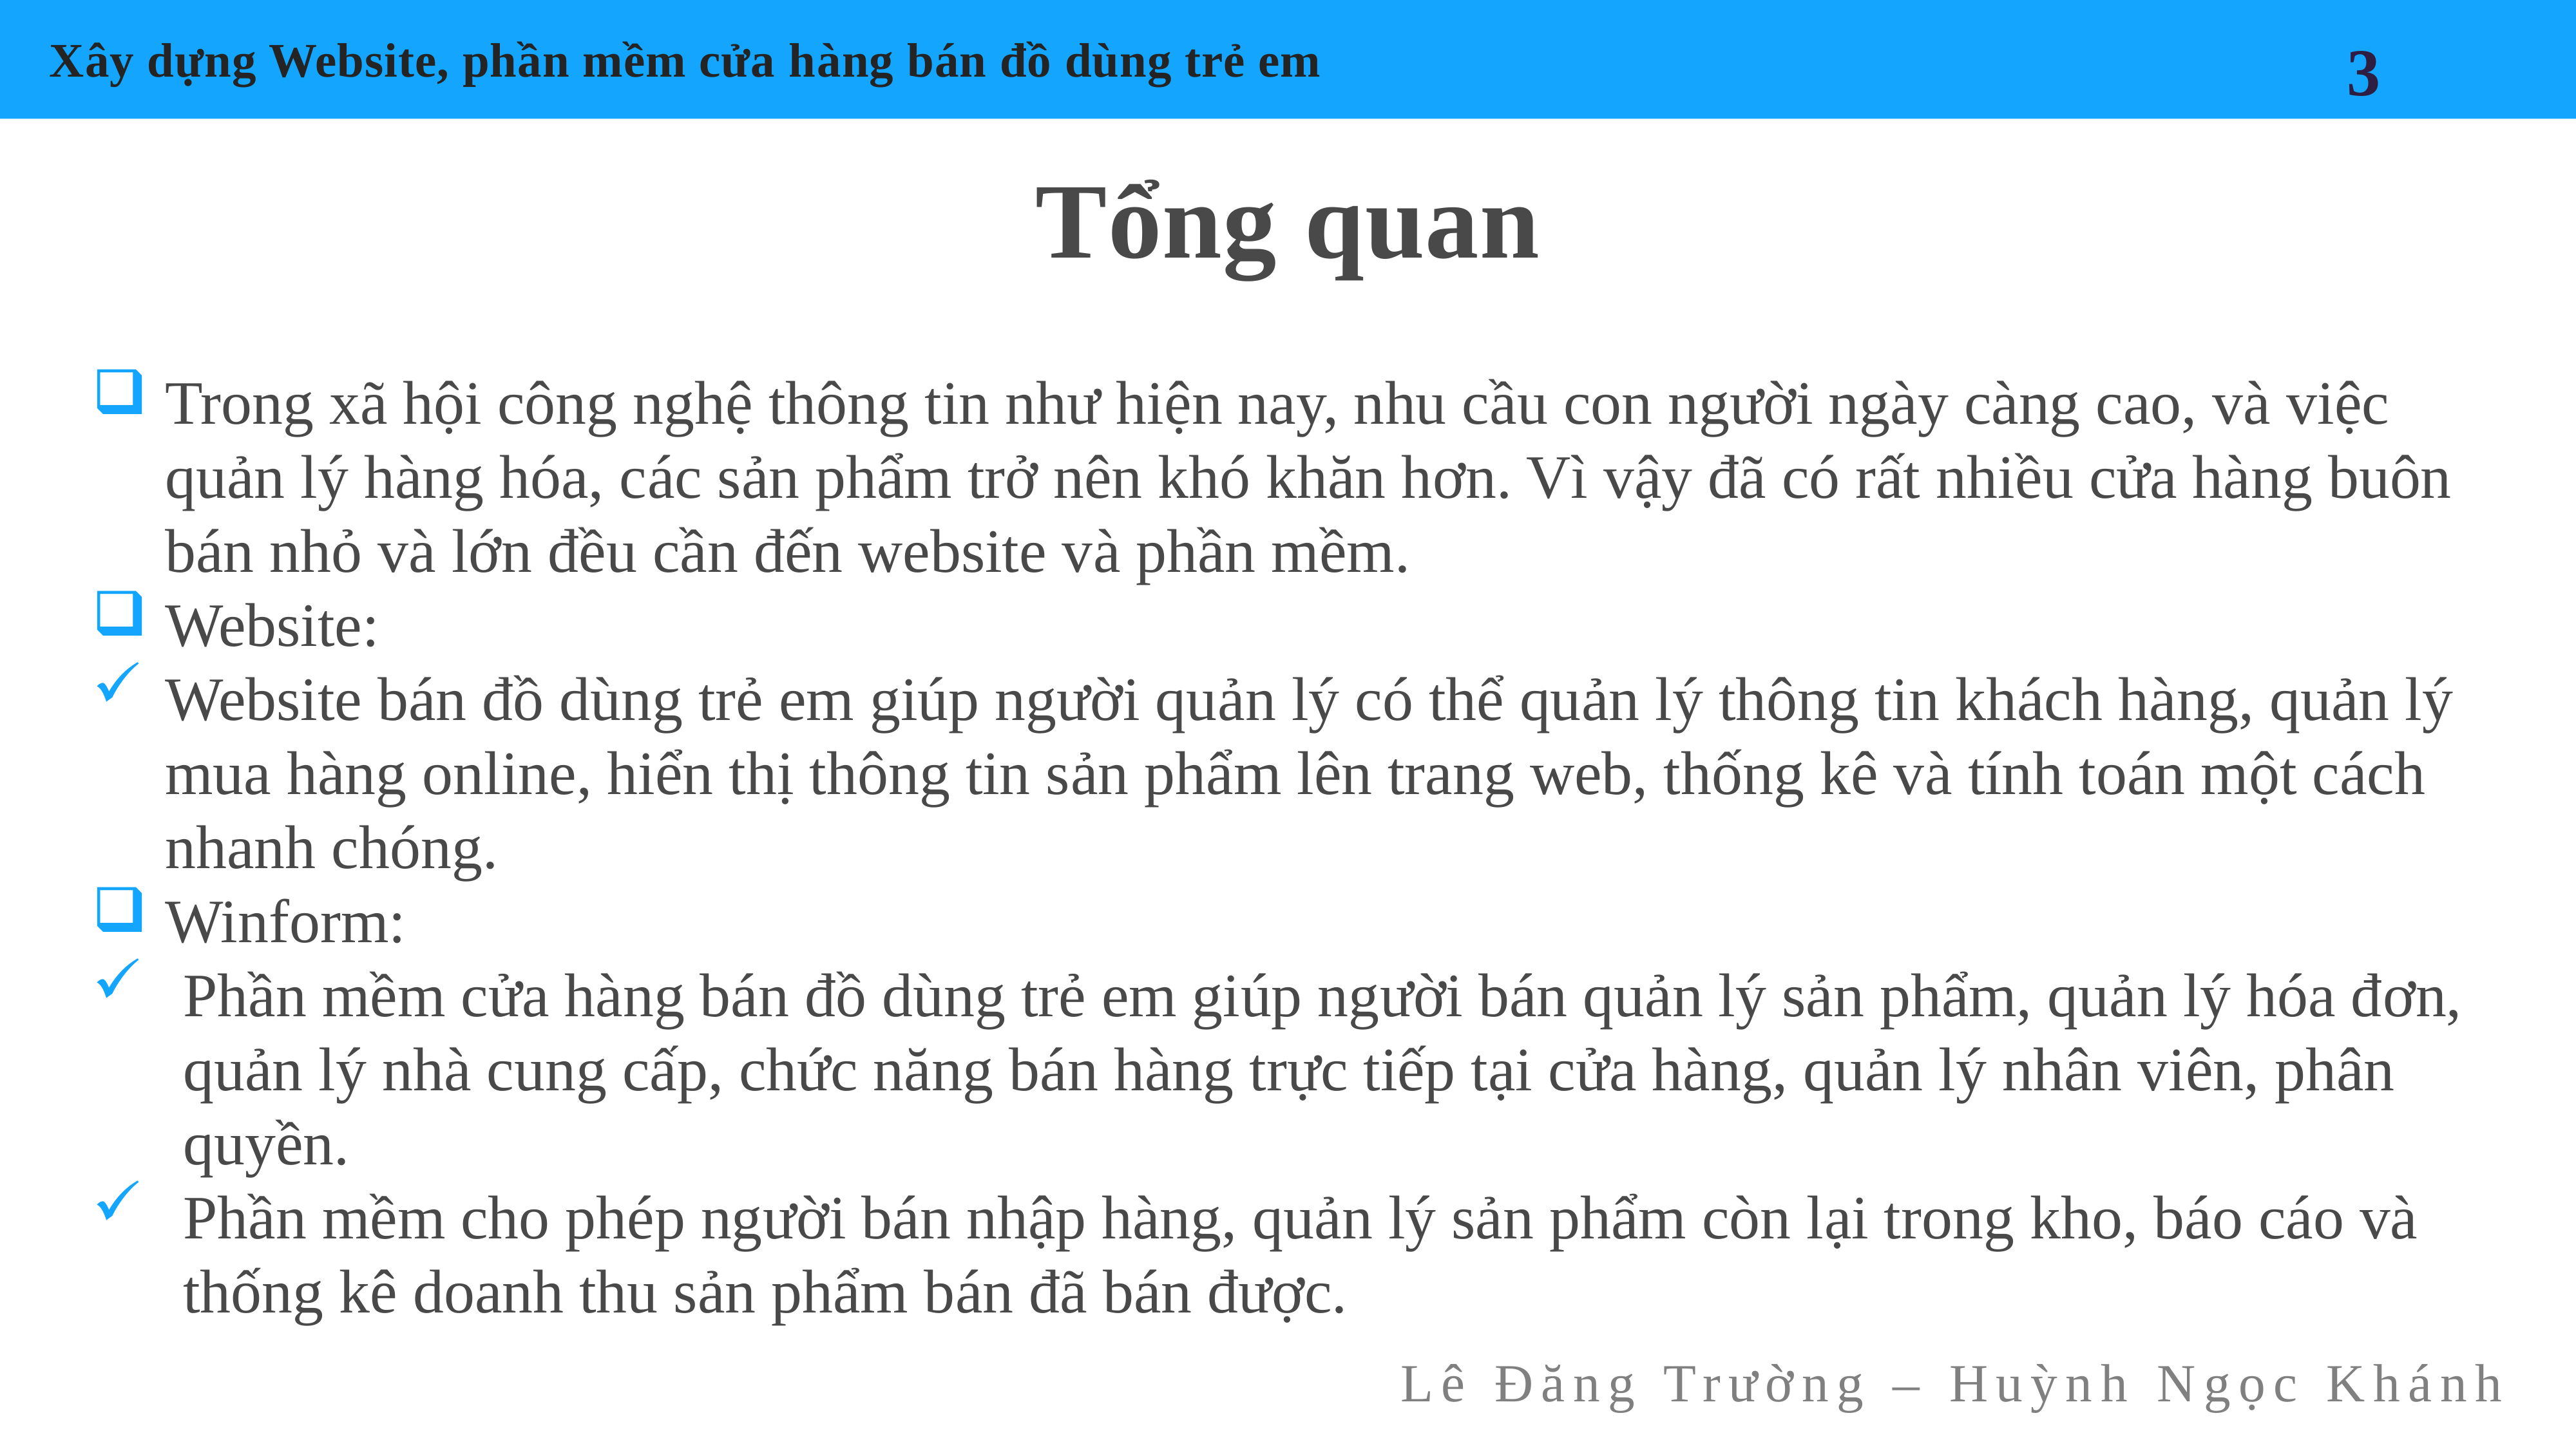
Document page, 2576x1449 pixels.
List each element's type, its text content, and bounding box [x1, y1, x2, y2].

text_box 3 [2337, 23, 2440, 114]
text_box Trong xã hội công nghệ thông tin như hiện nay, nhu cầu con người ngày càng cao, và việc quản lý hàng hóa, các sản phẩm trở nên khó khăn hơn. Vì vậy đã có rất nhiều cửa hàng buôn bán nhỏ và lớn đều cần đến website và phần mềm. Website: Website bán đồ dùng trẻ em giúp người quản lý có thể quản lý thông tin khách hàng, quản lý mua hàng online, hiển thị thông tin sản phẩm lên trang web, thống kê và tính toán một cách nhanh chóng. Winform: Phần mềm cửa hàng bán đồ dùng trẻ em giúp người bán quản lý sản phẩm, quản lý hóa đơn, quản lý nhà cung cấp, chức năng bán hàng trực tiếp tại cửa hàng, quản lý nhân viên, phân quyền. Phần mềm cho phép người bán nhập hàng, quản lý sản phẩm còn lại trong kho, báo cáo và thống kê doanh thu sản phẩm bán đã bán được. [83, 357, 2493, 1330]
text_box Lê Đăng Trường – Huỳnh Ngọc Khánh [1391, 1343, 2514, 1417]
text_box Xây dựng Website, phần mềm cửa hàng bán đồ dùng trẻ em [0, 23, 1426, 91]
text_box Tổng quan [0, 146, 2576, 285]
